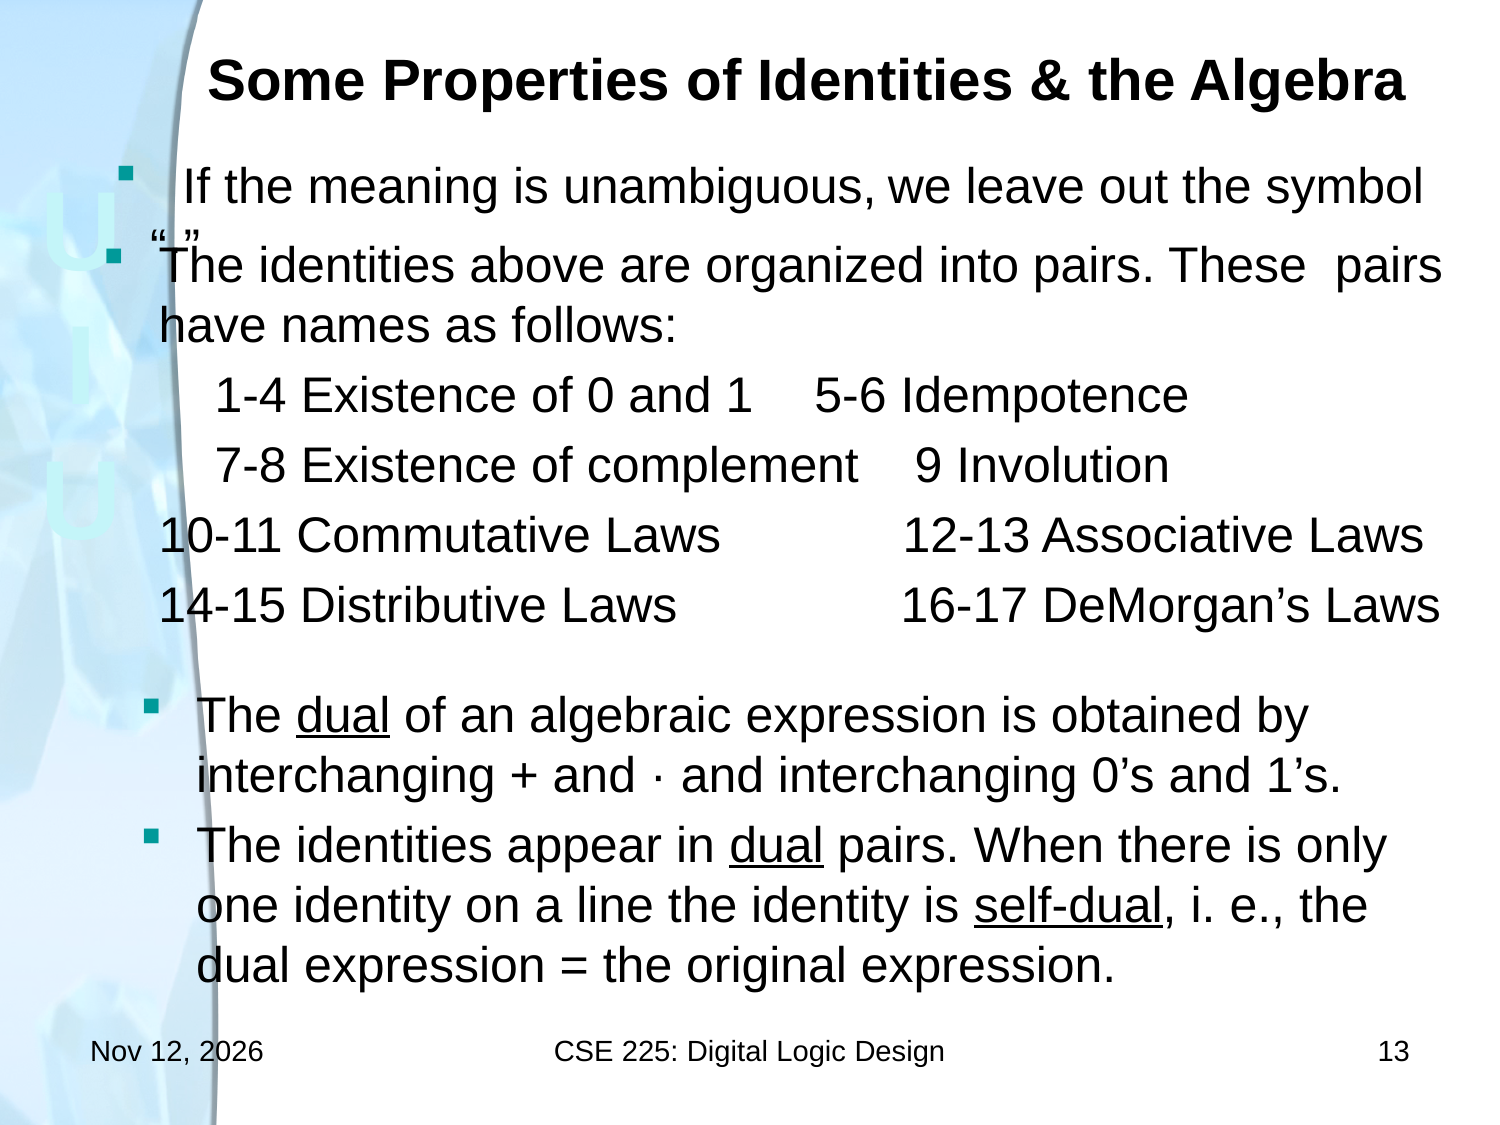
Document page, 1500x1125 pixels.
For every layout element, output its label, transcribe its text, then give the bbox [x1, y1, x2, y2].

picture [0, 0, 1500, 1125]
text_box The dual of an algebraic expression is obtained by interchanging + and · and interchanging 0’s and 1’s. The identities appear in dual pairs. When there is only one identity on a line the identity is self-dual, i. e., the dual expression = the original expression. [124, 675, 1475, 1003]
title Some Properties of Identities & the Algebra [192, 34, 1500, 173]
slide_number 5-Feb-24 [75, 1024, 425, 1103]
slide_number 13 [1074, 1024, 1425, 1103]
text_box The identities above are organized into pairs. These pairs have names as follows: 1-4 Existence of 0 and 1 5-6 Idempotence 7-8 Existence of complement 9 Involution 10-11 Commutative Laws 12-13 Associative Laws 14-15 Distributive Laws 16-17 DeMorgan’s Laws [87, 224, 1488, 661]
text_box If the meaning is unambiguous, we leave out the symbol “·” [99, 137, 1500, 283]
footer CSE 225: Digital Logic Design [512, 1024, 988, 1103]
